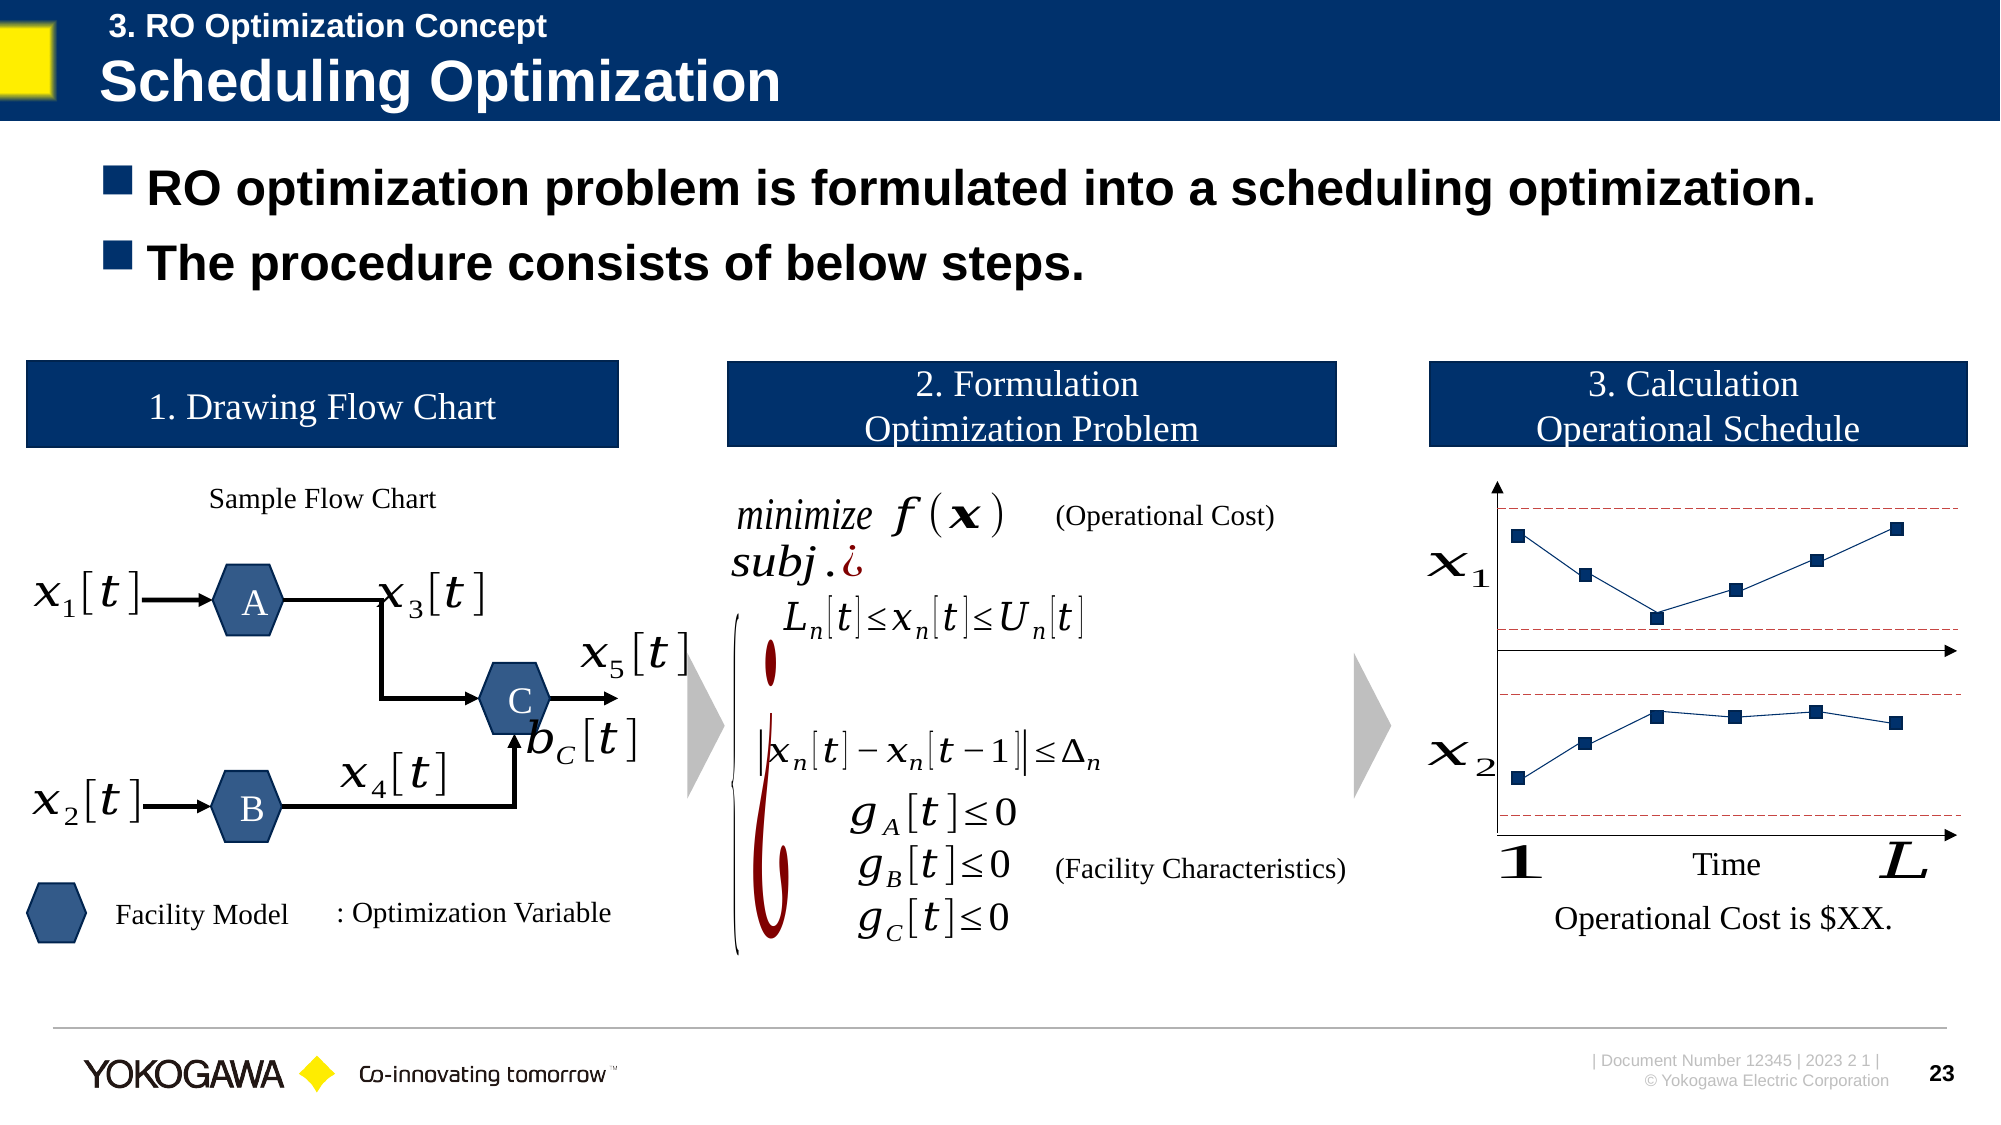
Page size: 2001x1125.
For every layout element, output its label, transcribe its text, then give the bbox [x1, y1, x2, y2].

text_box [1822, 529, 1891, 561]
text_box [1524, 535, 1580, 575]
list RO optimization problem is formulated into a scheduling optimization. The procedure consists of below steps. [84, 155, 1946, 254]
text_box [1890, 522, 1904, 536]
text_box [1590, 710, 1657, 744]
text_box (Operational Cost) [1040, 489, 1291, 539]
text_box Operational Cost is $XX. [1502, 888, 1945, 944]
slide_number 23 [1904, 1042, 1970, 1103]
text_box 3. RO Optimization Concept [93, 0, 836, 52]
text_box [1889, 716, 1903, 730]
text_box Sample Flow Chart [194, 471, 453, 522]
picture [0, 6, 69, 115]
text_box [1741, 560, 1811, 591]
text_box [1511, 771, 1525, 785]
text_box (Facility Characteristics) [1040, 841, 1362, 892]
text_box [1657, 590, 1731, 613]
text_box [1729, 583, 1743, 597]
text_box A [211, 563, 284, 637]
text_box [1741, 712, 1811, 717]
text_box [686, 652, 726, 800]
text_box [1523, 743, 1579, 778]
text_box [1578, 737, 1592, 750]
text_box 3. Calculation Operational Schedule [1429, 361, 1968, 447]
text_box [1728, 710, 1742, 724]
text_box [281, 733, 515, 807]
text_box [1352, 652, 1393, 800]
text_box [283, 599, 480, 699]
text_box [1591, 574, 1658, 613]
text_box Facility Model [100, 887, 305, 938]
text_box 2. Formulation Optimization Problem [727, 361, 1337, 447]
text_box 1. Drawing Flow Chart [26, 360, 619, 448]
text_box [1809, 705, 1823, 719]
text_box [1656, 710, 1730, 717]
text_box [25, 882, 88, 944]
text_box C [478, 661, 551, 735]
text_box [1822, 712, 1891, 723]
text_box [1650, 613, 1664, 625]
picture [83, 1055, 617, 1093]
text_box [1579, 568, 1592, 582]
text_box [1810, 554, 1824, 567]
text_box [1511, 529, 1525, 543]
text_box [1657, 717, 1664, 724]
title Scheduling Optimization [84, 40, 1955, 126]
text_box B [210, 769, 282, 843]
